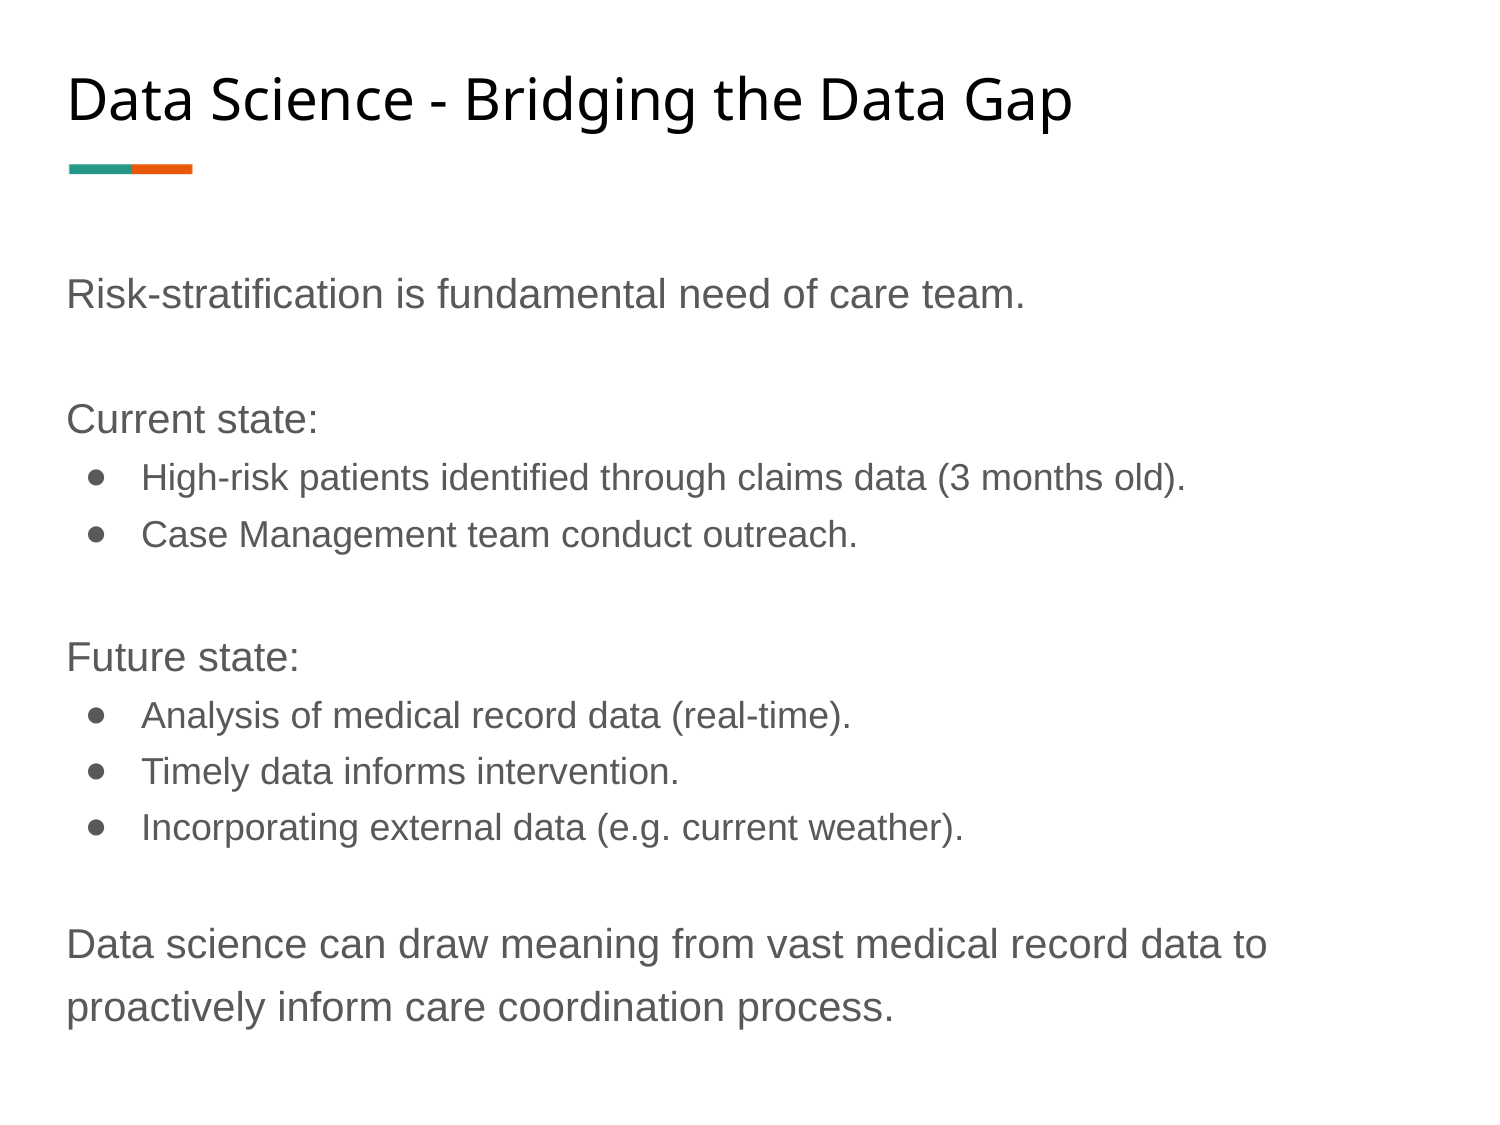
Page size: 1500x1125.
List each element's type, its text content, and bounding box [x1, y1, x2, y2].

title Data Science - Bridging the Data Gap [51, 47, 1449, 173]
list Risk-stratification is fundamental need of care team. Current state: High-risk patients identified through claims data (3 months old). Case Management team conduct outreach. Future state: Analysis of medical record data (real-time). Timely data informs intervention. Incorporating external data (e.g. current weather). Data science can draw meaning from vast medical record data to proactively inform care coordination process. [51, 252, 1449, 1051]
picture [48, 149, 203, 185]
